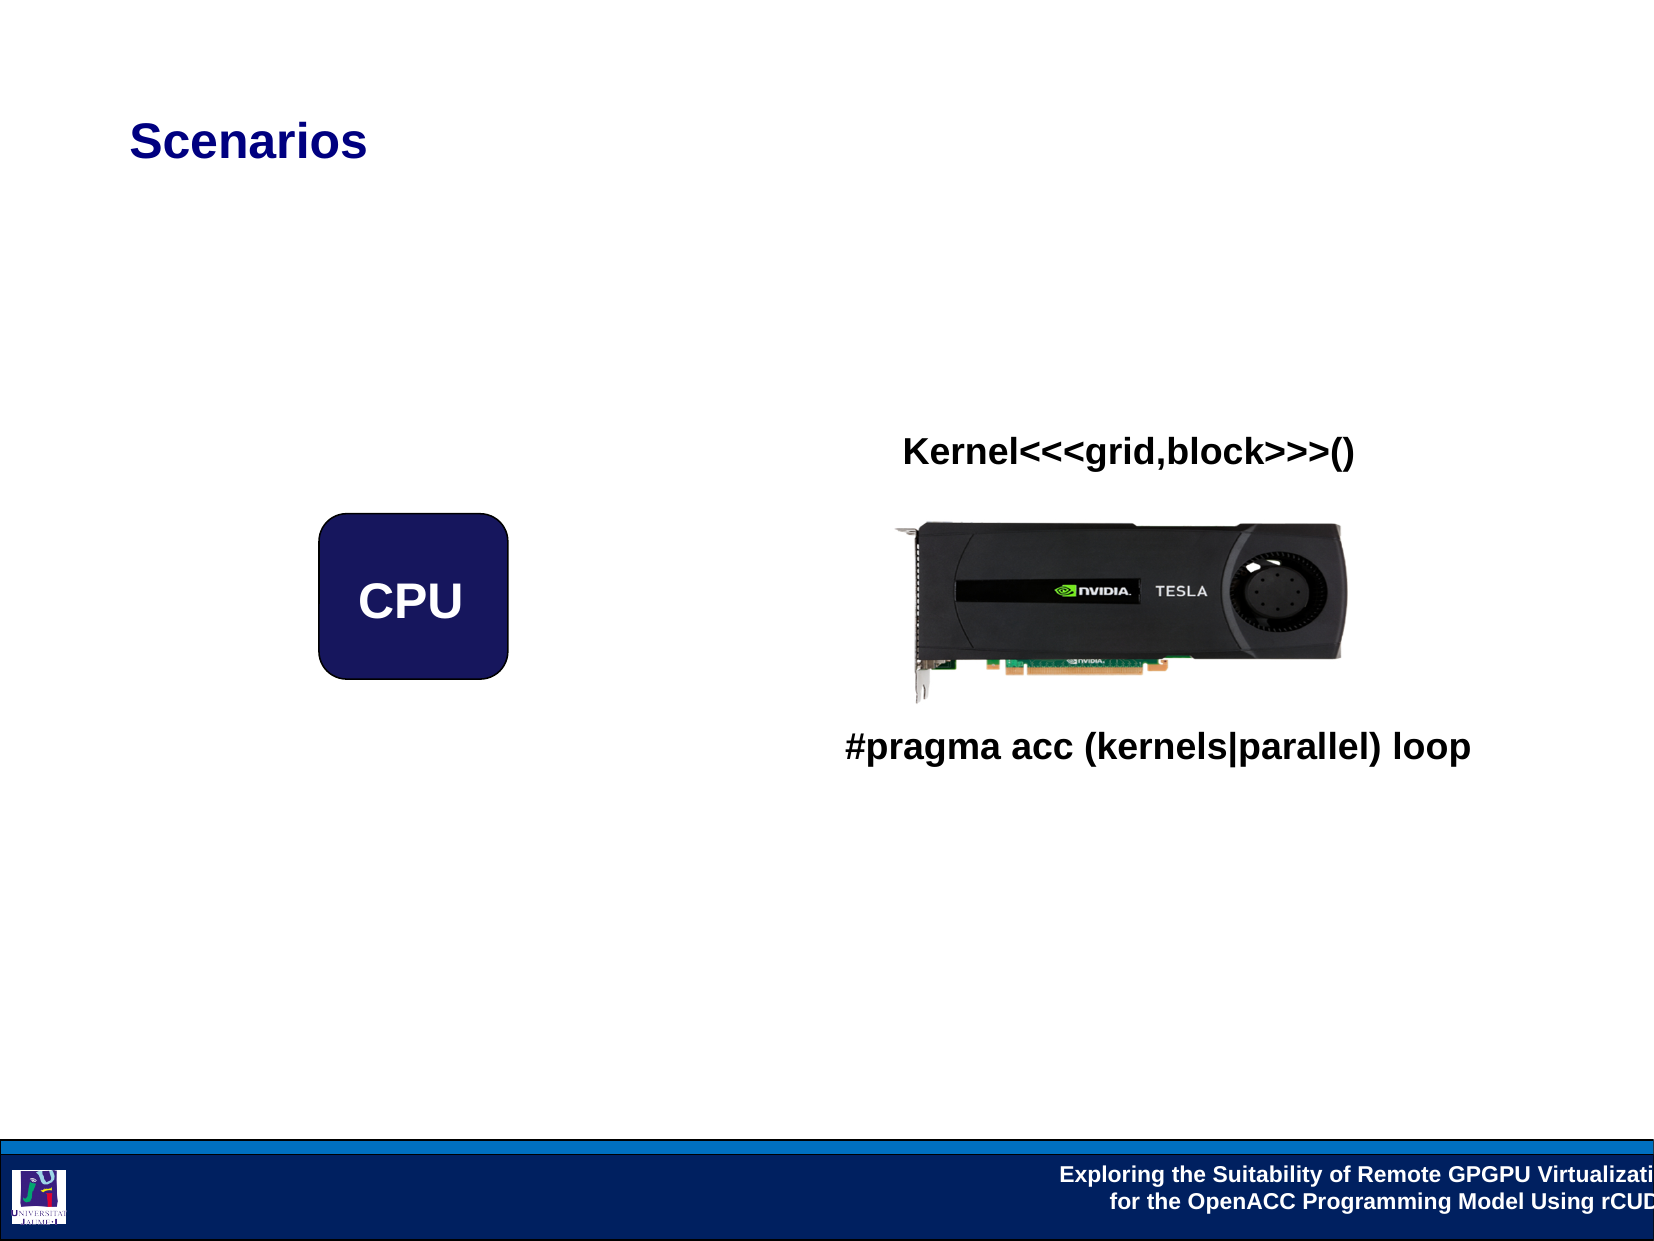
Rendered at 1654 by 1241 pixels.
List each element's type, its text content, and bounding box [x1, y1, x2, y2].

text_box [318, 513, 508, 680]
text_box Scenarios [111, 100, 792, 177]
text_box CPU [343, 560, 479, 636]
picture [11, 1170, 67, 1225]
picture [891, 509, 1359, 716]
text_box #pragma acc (kernels|parallel) loop [830, 714, 1488, 775]
text_box Kernel<<<grid,block>>>() [888, 419, 1371, 479]
